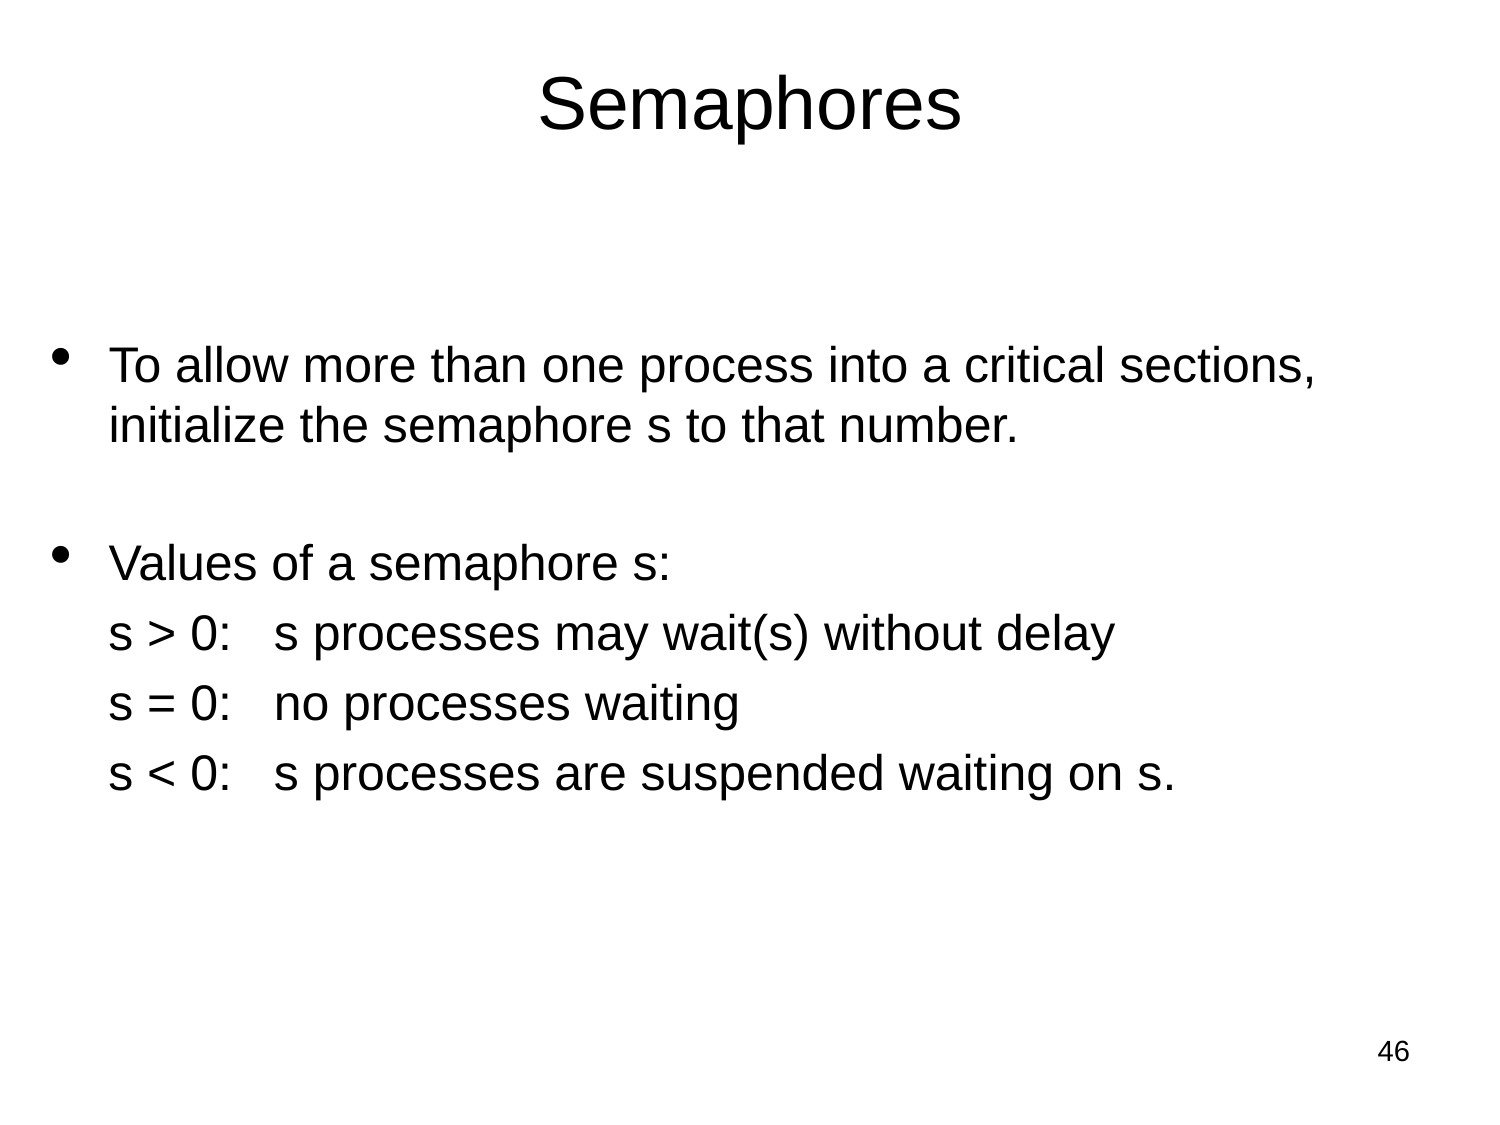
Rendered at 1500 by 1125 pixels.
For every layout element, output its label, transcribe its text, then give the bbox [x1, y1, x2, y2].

text_box To allow more than one process into a critical sections, initialize the semaphore s to that number. Values of a semaphore s: s > 0: s processes may wait(s) without delay s = 0: no processes waiting s < 0: s processes are suspended waiting on s. [37, 324, 1463, 1000]
text_box Semaphores [75, 12, 1425, 188]
text_box 1 [1074, 1024, 1425, 1103]
